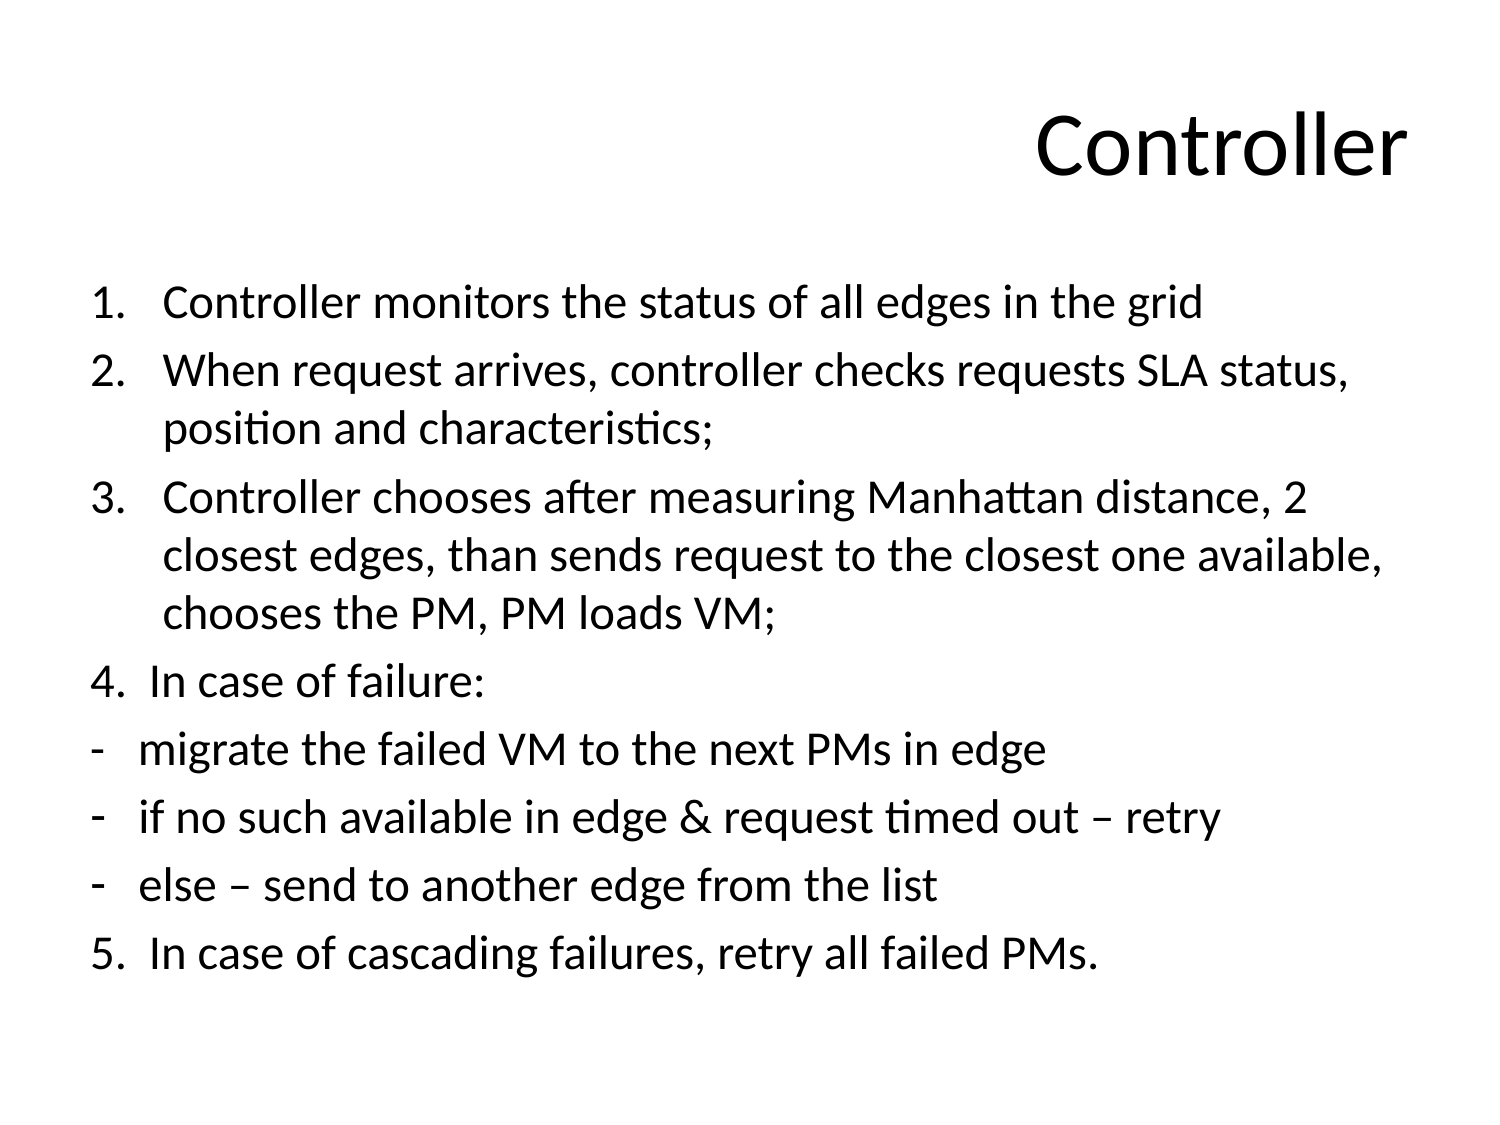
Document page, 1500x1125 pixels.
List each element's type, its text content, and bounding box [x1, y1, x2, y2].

title Controller [75, 45, 1425, 233]
list Controller monitors the status of all edges in the grid When request arrives, controller checks requests SLA status, position and characteristics; Controller chooses after measuring Manhattan distance, 2 closest edges, than sends request to the closest one available, chooses the PM, PM loads VM; 4. In case of failure: - migrate the failed VM to the next PMs in edge if no such available in edge & request timed out – retry else – send to another edge from the list 5. In case of cascading failures, retry all failed PMs. [75, 262, 1425, 1005]
